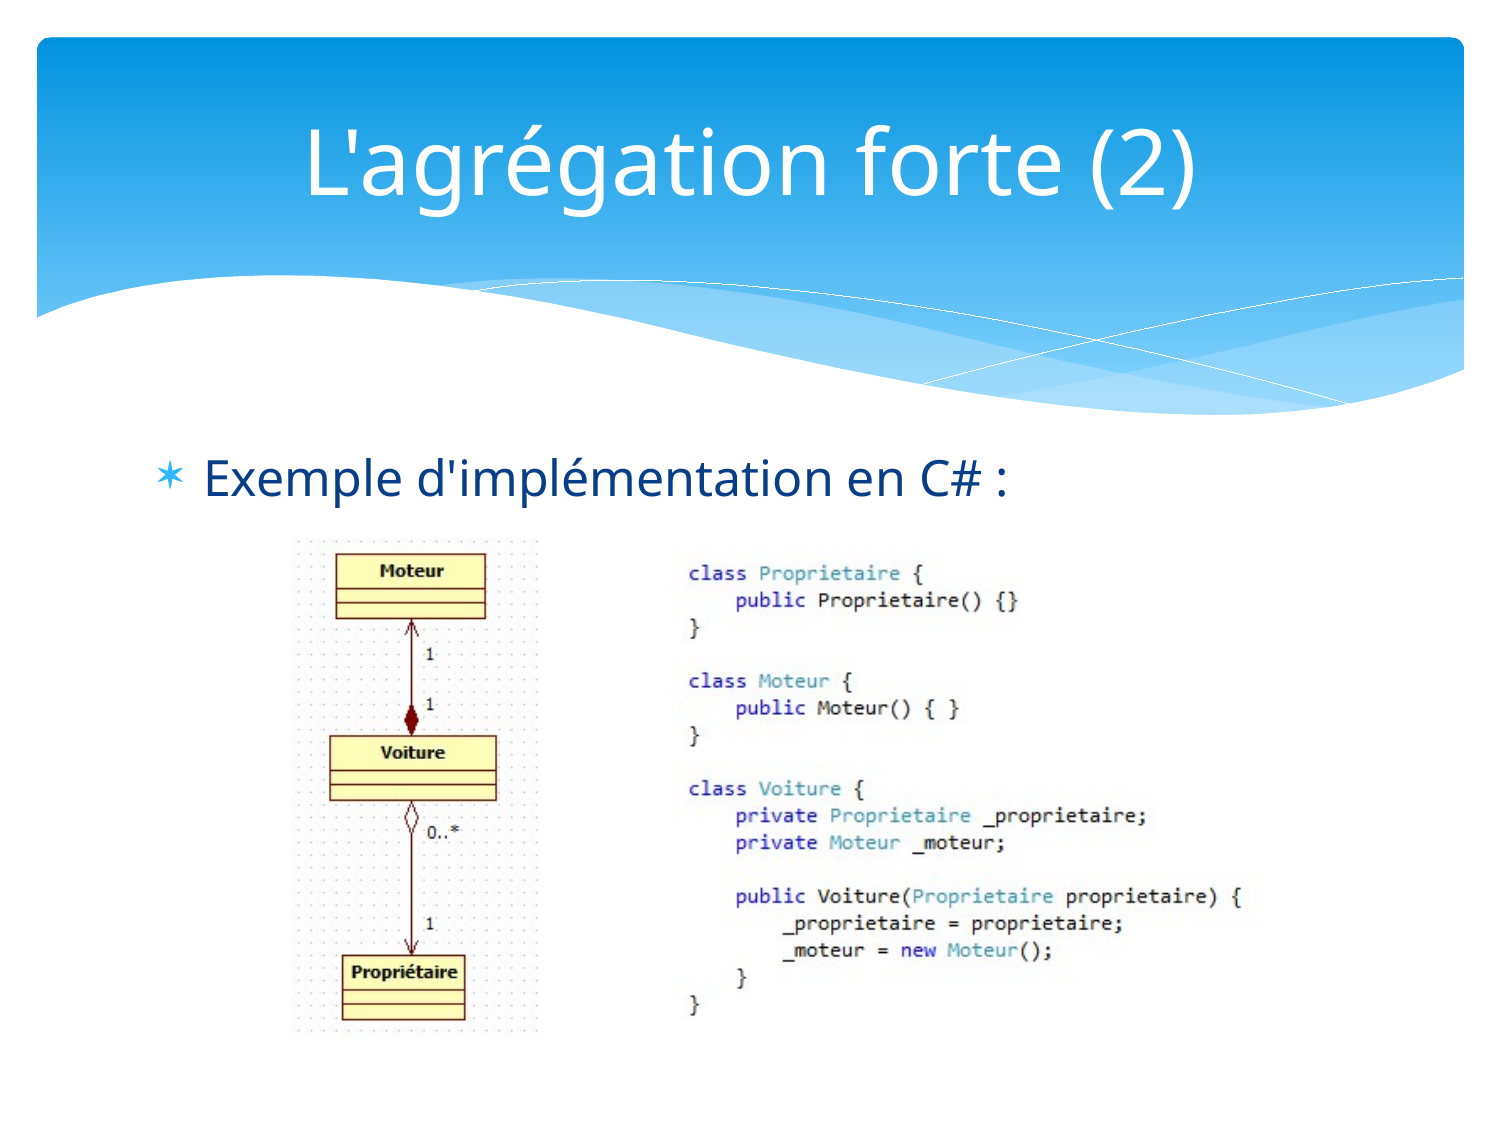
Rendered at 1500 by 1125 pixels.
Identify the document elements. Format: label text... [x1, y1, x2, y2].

title L'agrégation forte (2) [75, 55, 1425, 261]
picture [291, 538, 541, 1038]
picture [669, 550, 1295, 1027]
list Exemple d'implémentation en C# : [143, 438, 1359, 1005]
